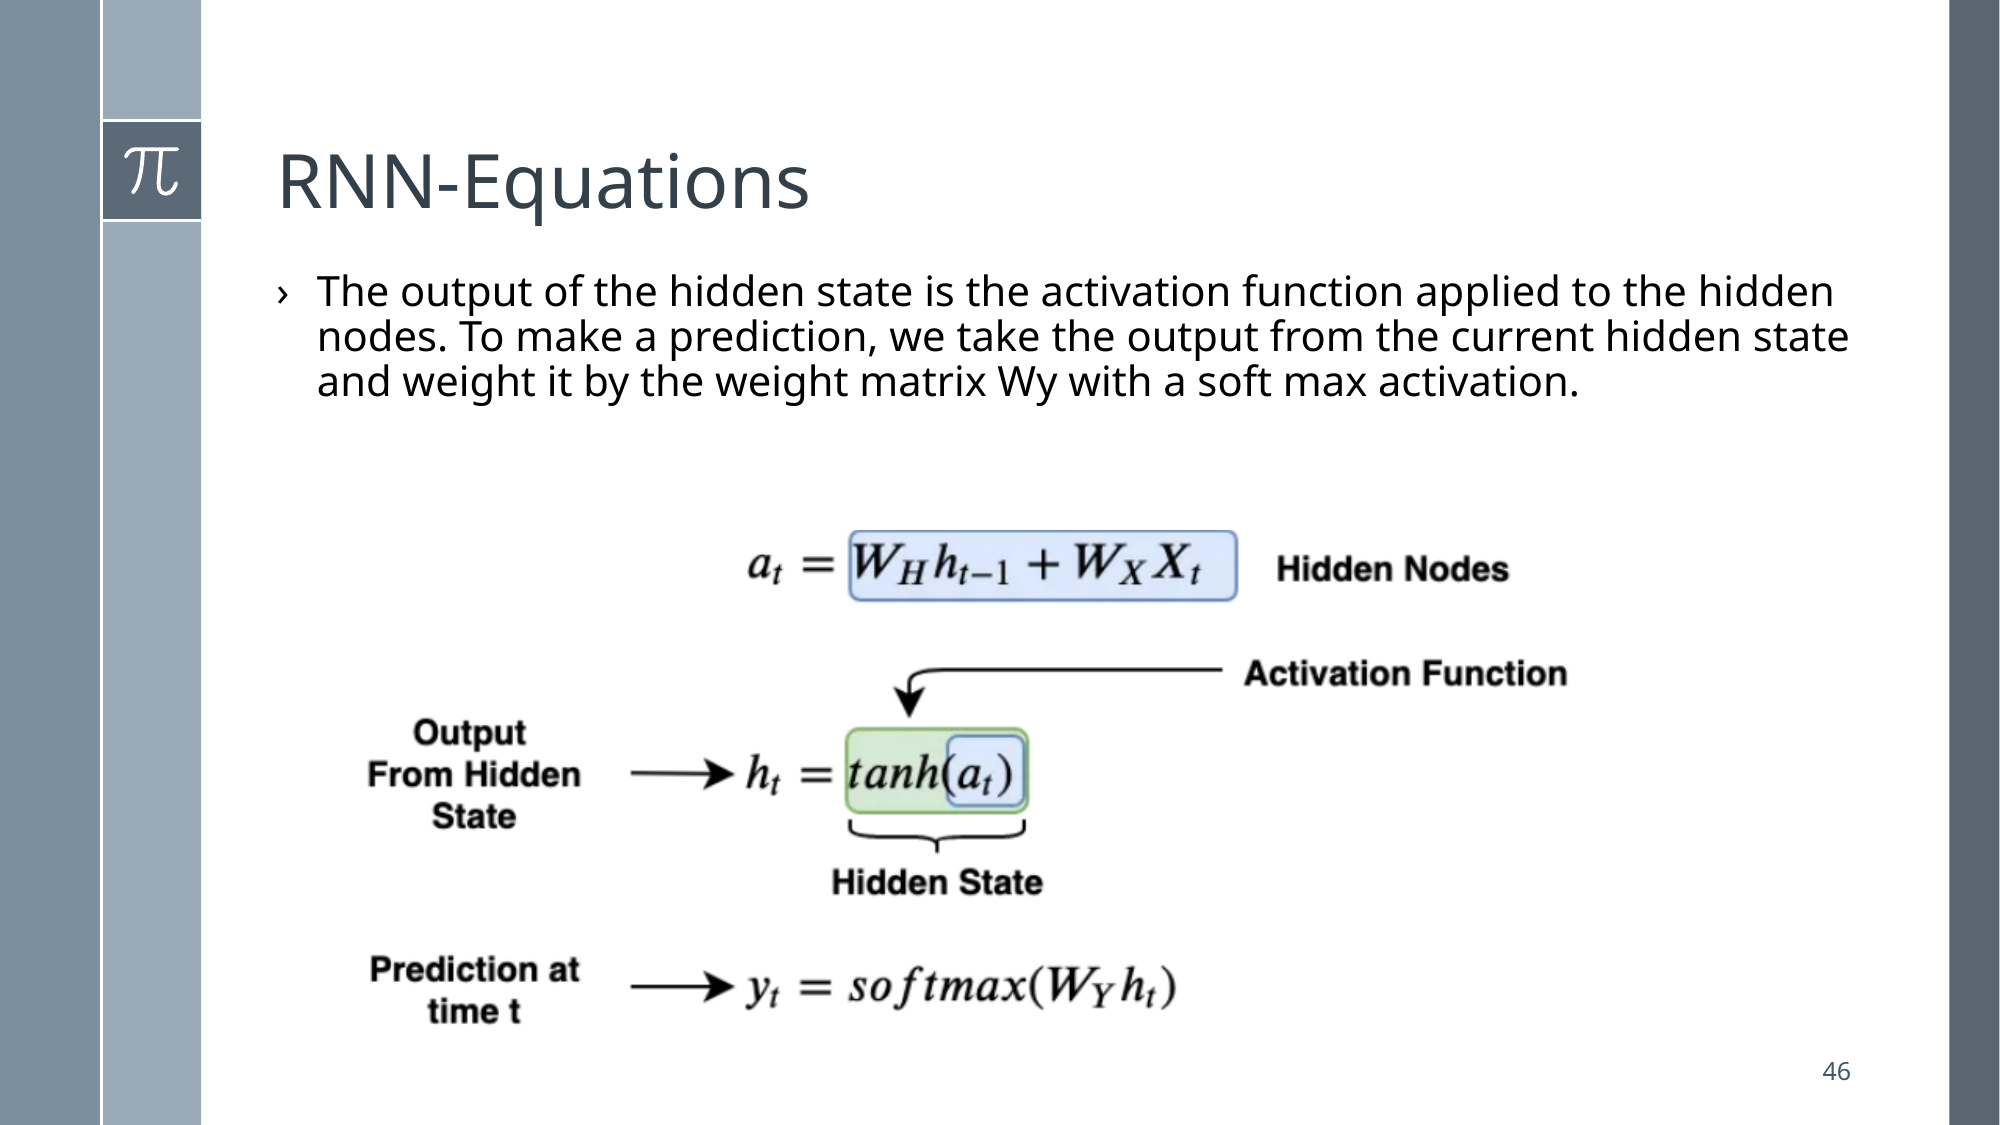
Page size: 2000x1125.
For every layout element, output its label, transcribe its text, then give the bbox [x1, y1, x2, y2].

slide_number 46 [1766, 1042, 1867, 1103]
picture [316, 530, 1683, 1096]
list The output of the hidden state is the activation function applied to the hidden nodes. To make a prediction, we take the output from the current hidden state and weight it by the weight matrix Wy with a soft max activation. [261, 262, 1867, 1013]
title RNN-Equations [261, 29, 1867, 233]
